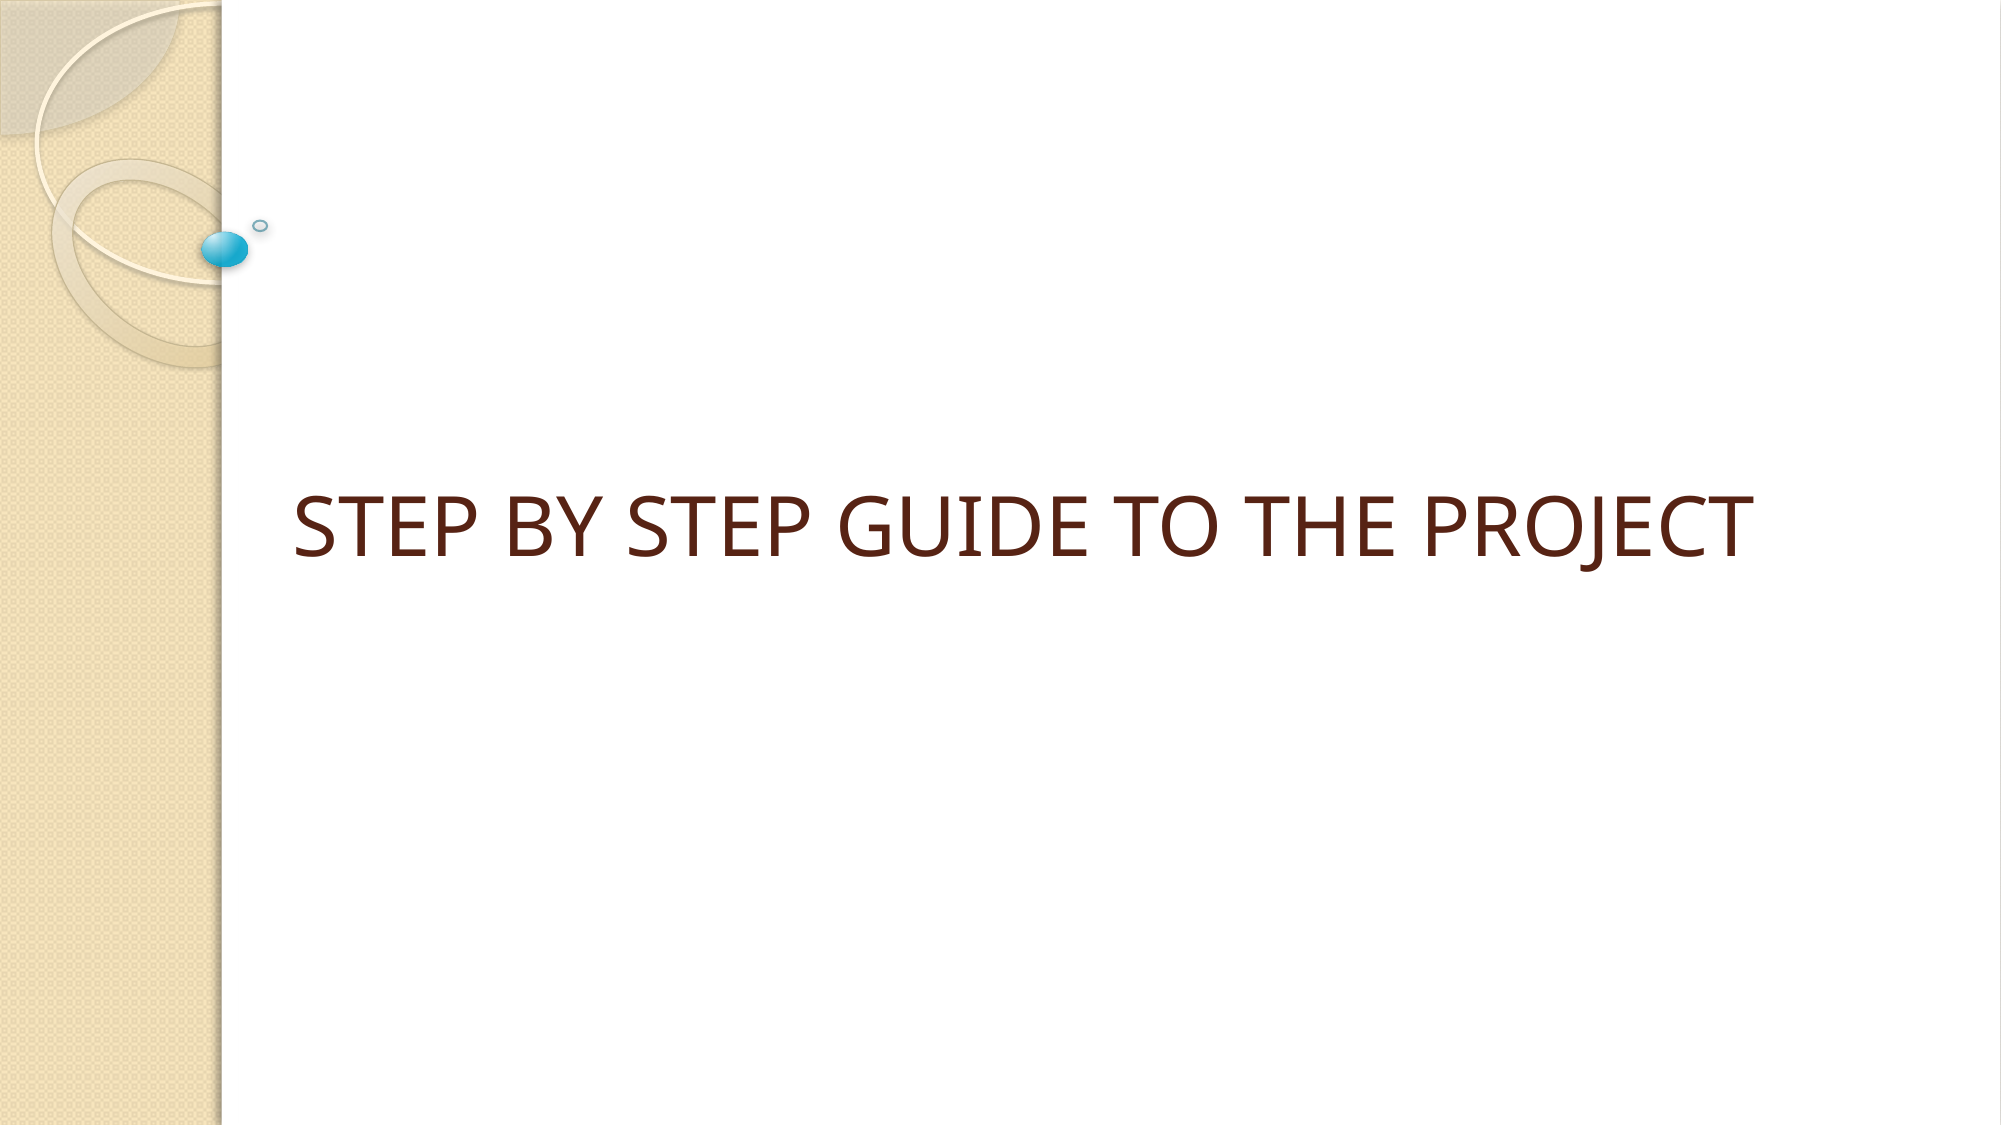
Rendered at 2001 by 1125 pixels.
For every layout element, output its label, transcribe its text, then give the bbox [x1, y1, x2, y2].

title STEP BY STEP GUIDE TO THE PROJECT [277, 339, 1905, 581]
